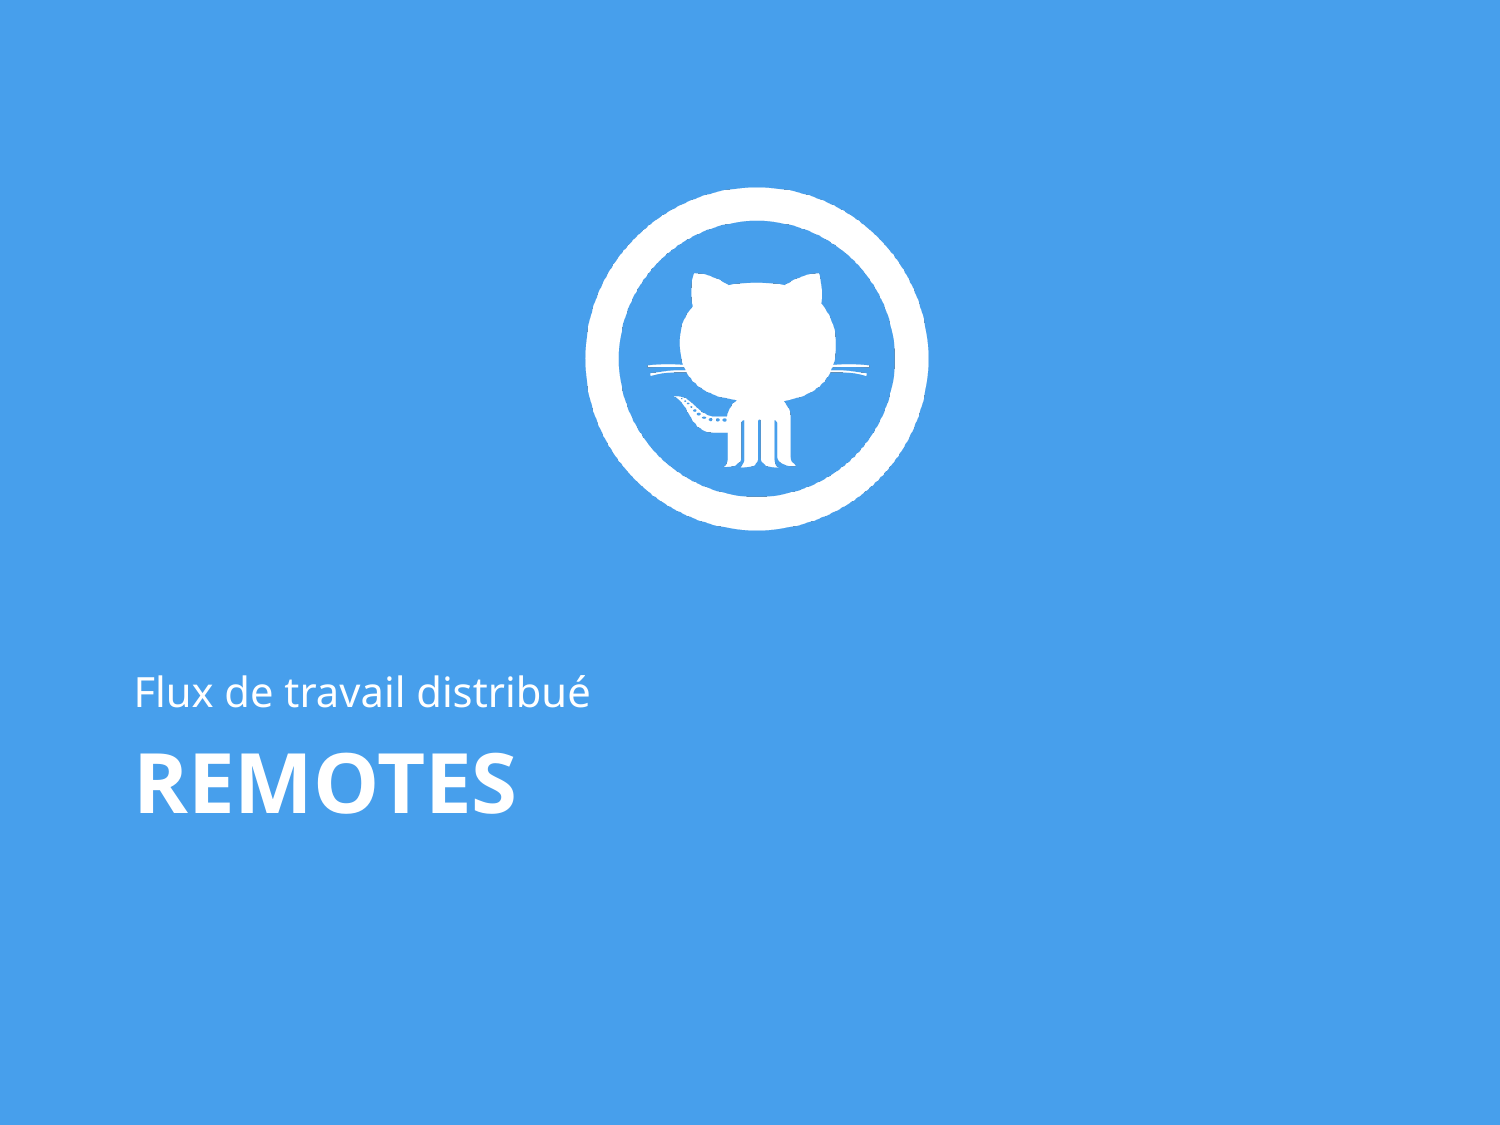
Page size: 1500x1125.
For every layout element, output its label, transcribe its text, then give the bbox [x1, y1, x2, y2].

title REMOTES [118, 723, 1394, 947]
picture [543, 145, 969, 571]
list Flux de travail distribué [118, 476, 1394, 723]
